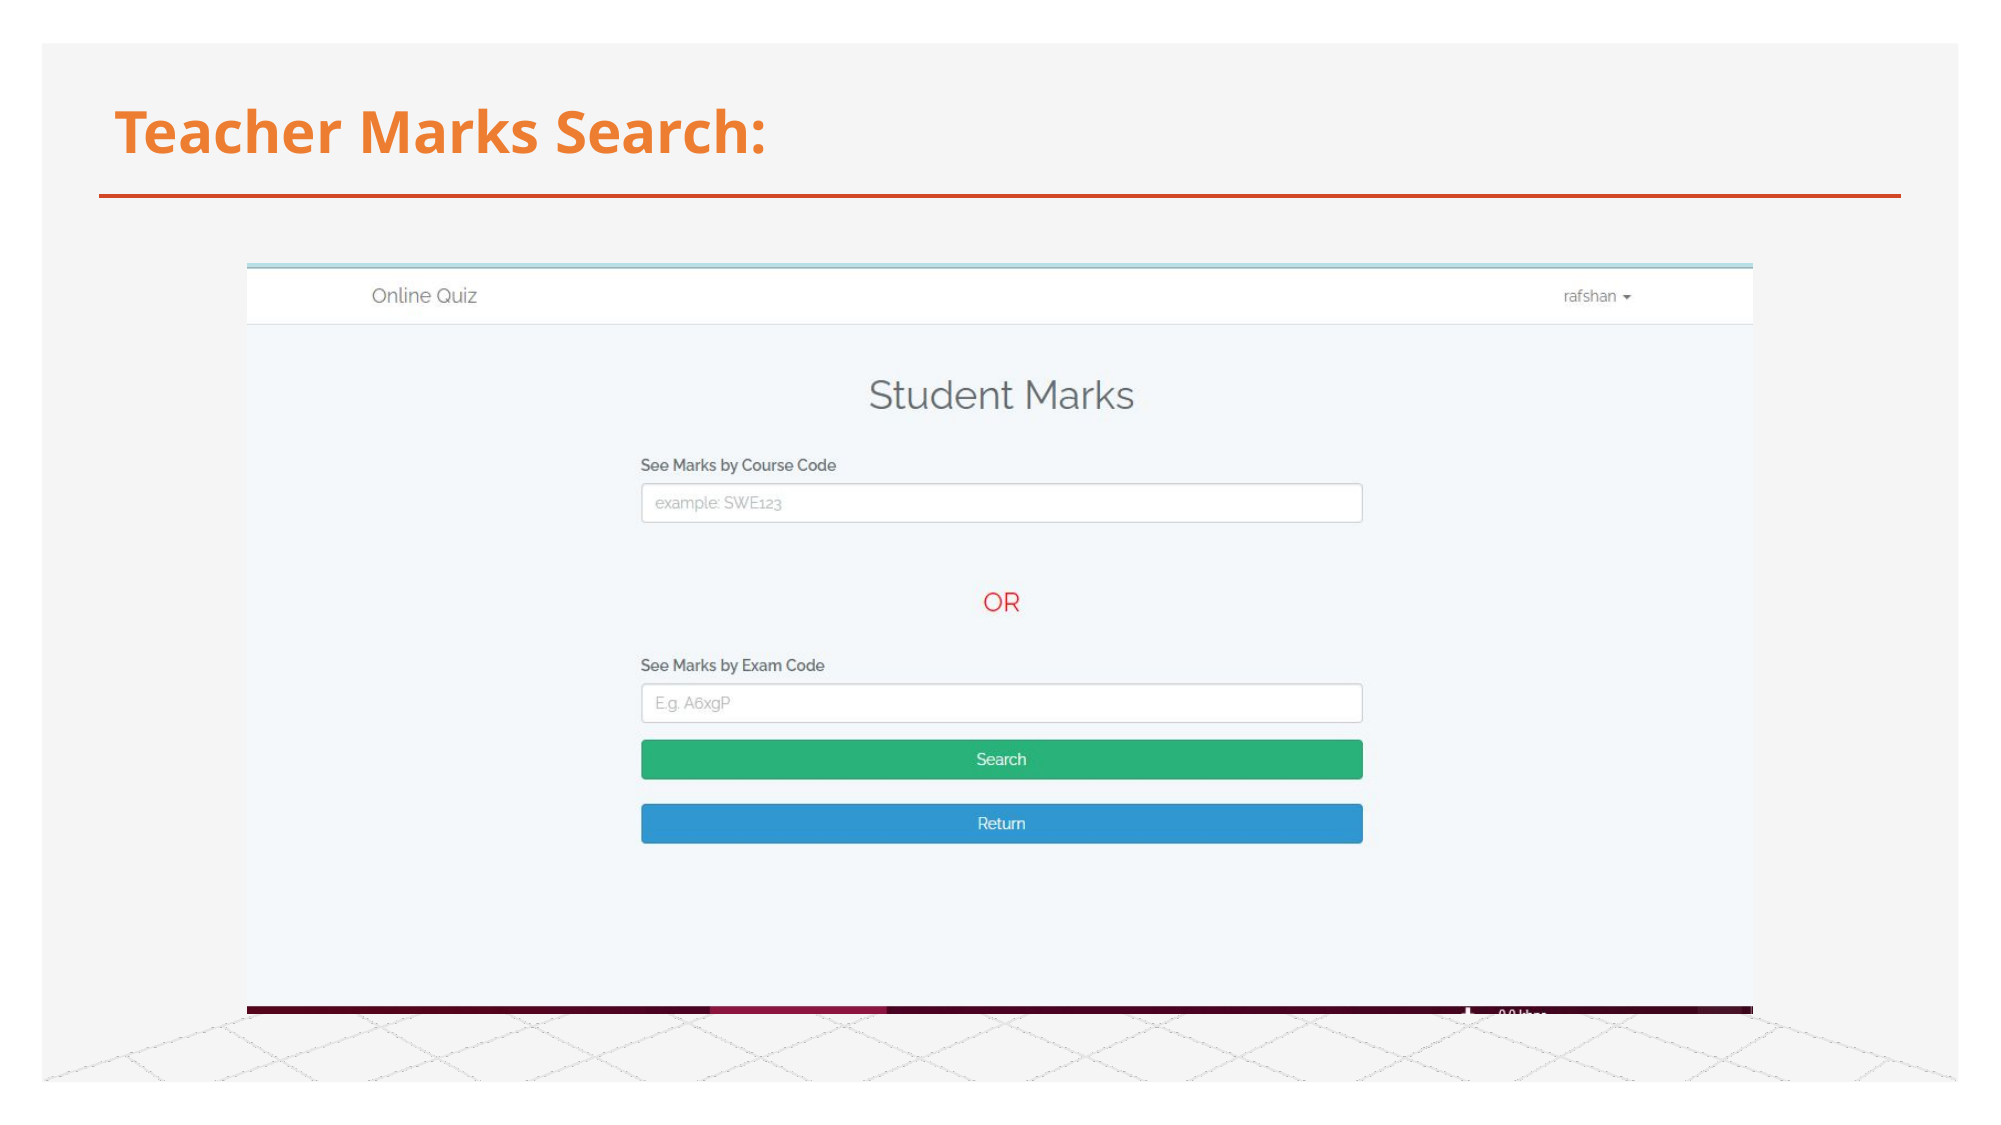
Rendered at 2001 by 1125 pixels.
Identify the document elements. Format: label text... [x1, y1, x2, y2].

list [247, 263, 1753, 1014]
title Teacher Marks Search: [99, 73, 1901, 197]
picture [44, 787, 1956, 1081]
